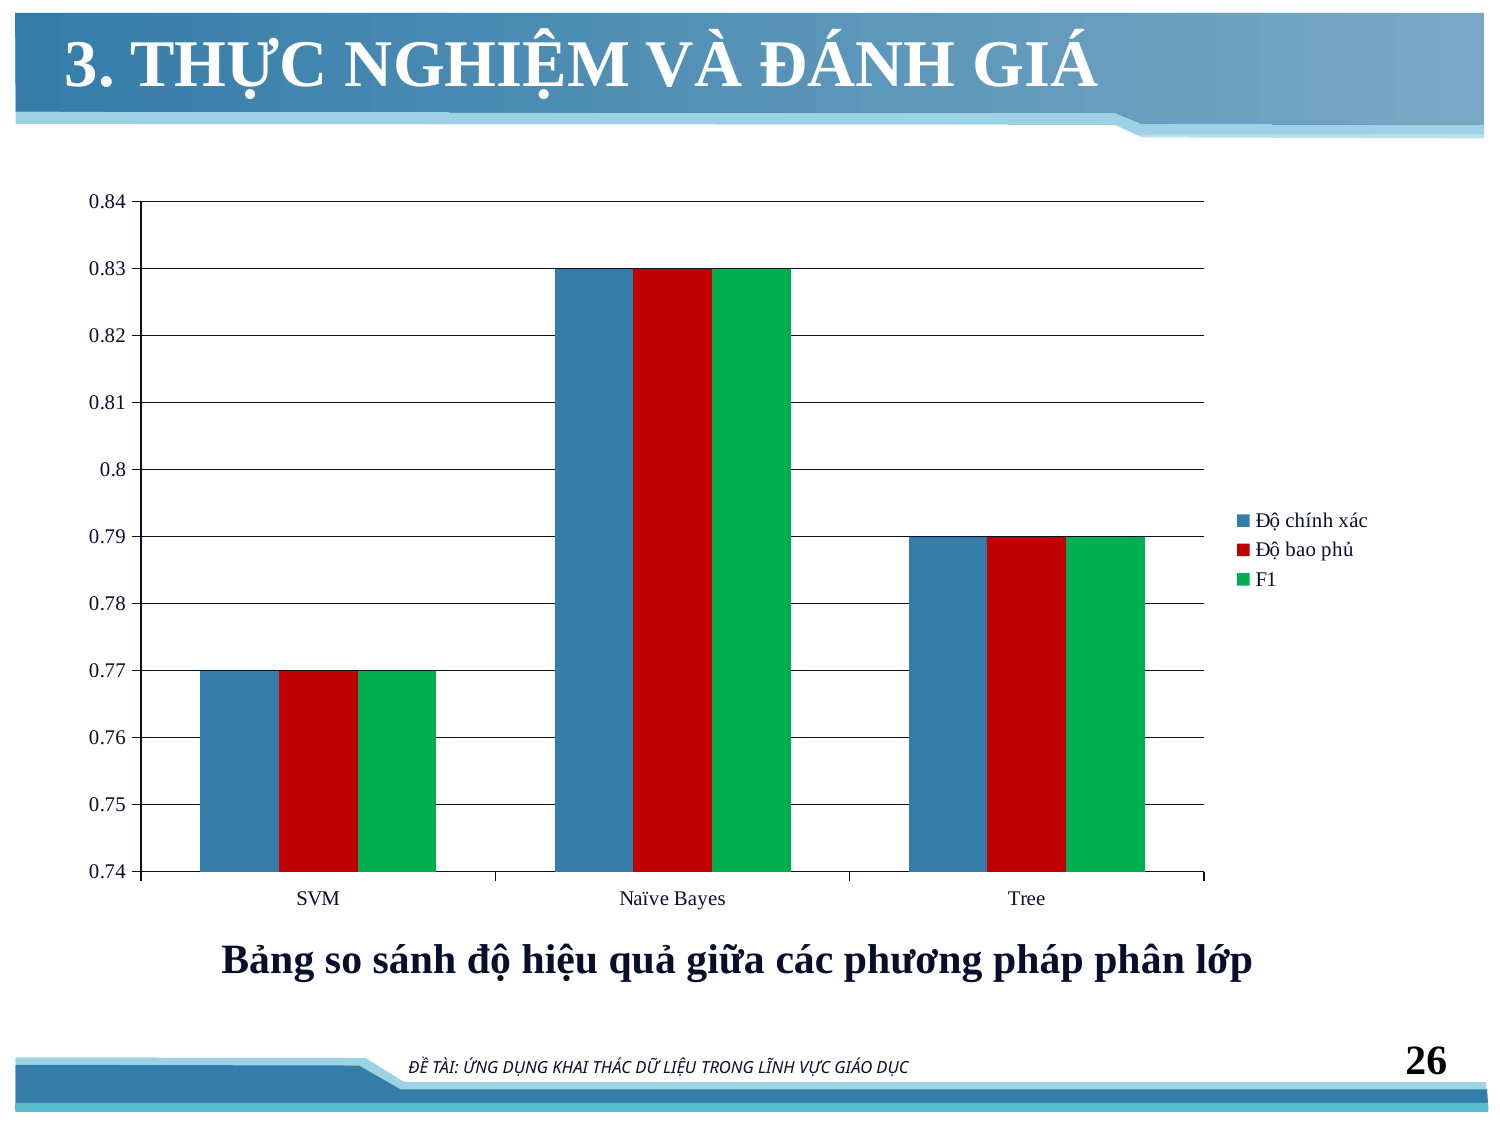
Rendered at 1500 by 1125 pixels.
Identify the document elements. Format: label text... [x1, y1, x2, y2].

text_box Bảng so sánh độ hiệu quả giữa các phương pháp phân lớp [187, 934, 1288, 990]
title 3. THỰC NGHIỆM VÀ ĐÁNH GIÁ [50, 12, 1300, 118]
chart [62, 174, 1388, 926]
slide_number 26 [1374, 1024, 1463, 1086]
